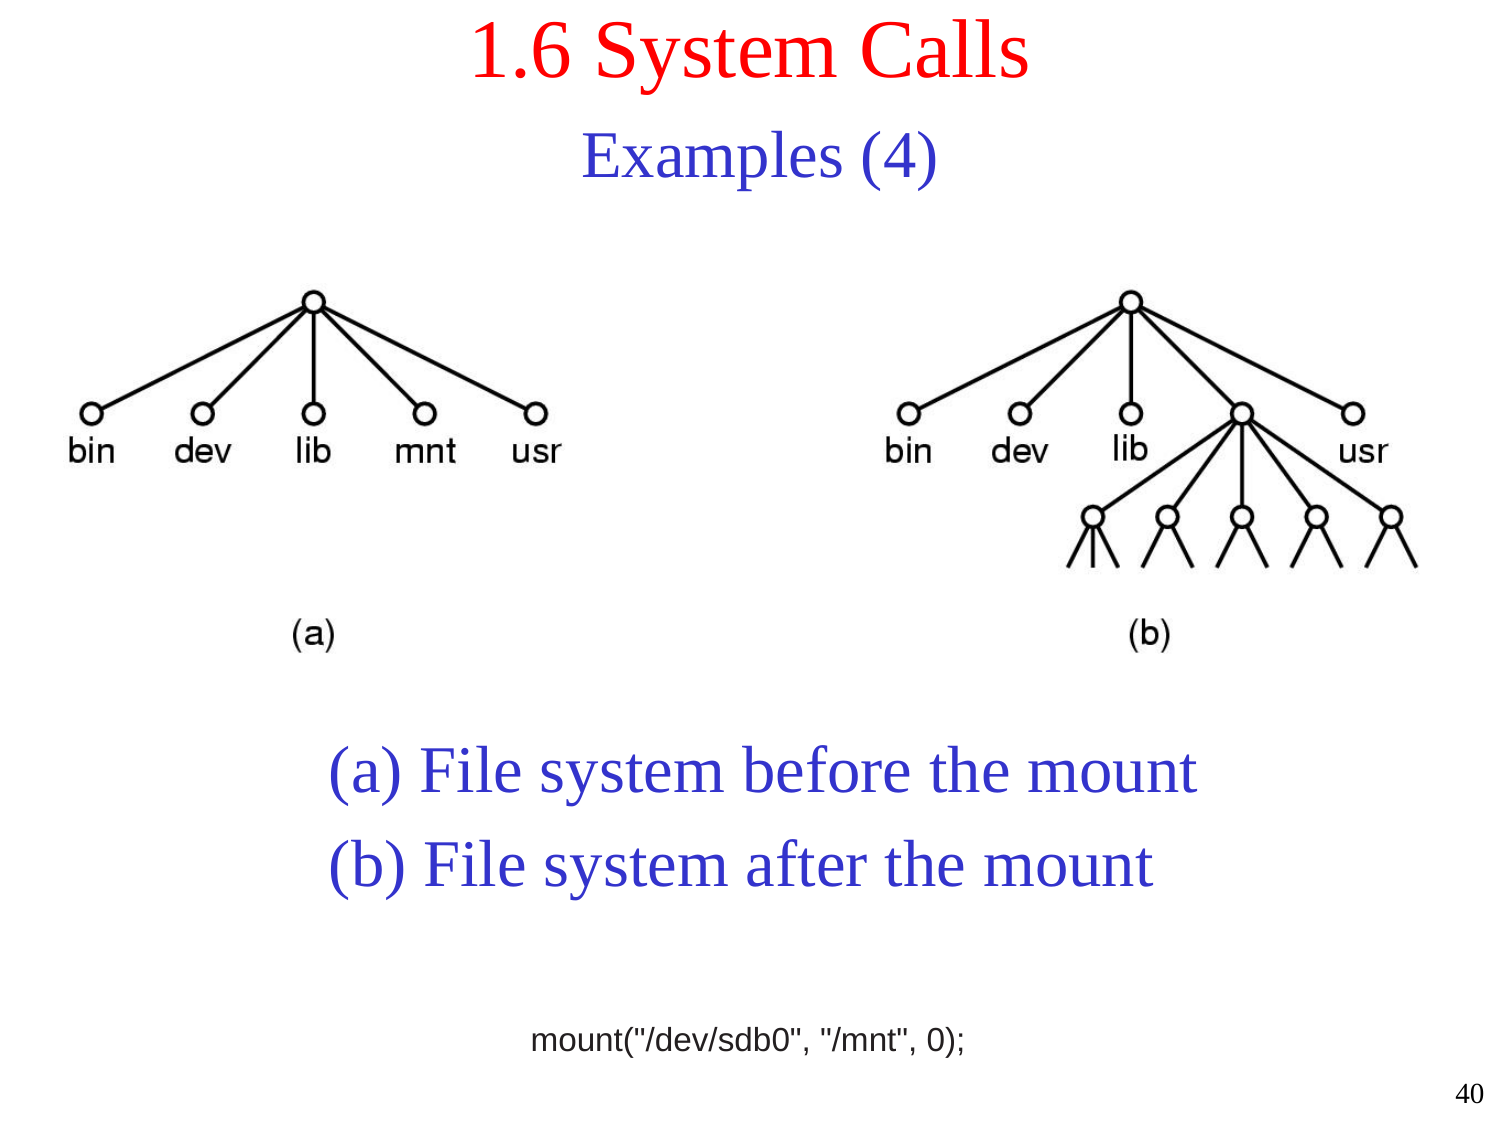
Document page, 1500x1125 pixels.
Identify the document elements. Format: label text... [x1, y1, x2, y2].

list (a) File system before the mount (b) File system after the mount [314, 718, 1289, 893]
slide_number 40 [1433, 1066, 1500, 1125]
title 1.6 System Calls Examples (4) [112, 0, 1388, 188]
picture [63, 283, 1426, 656]
text_box mount("/dev/sdb0", "/mnt", 0); [515, 1011, 1050, 1066]
